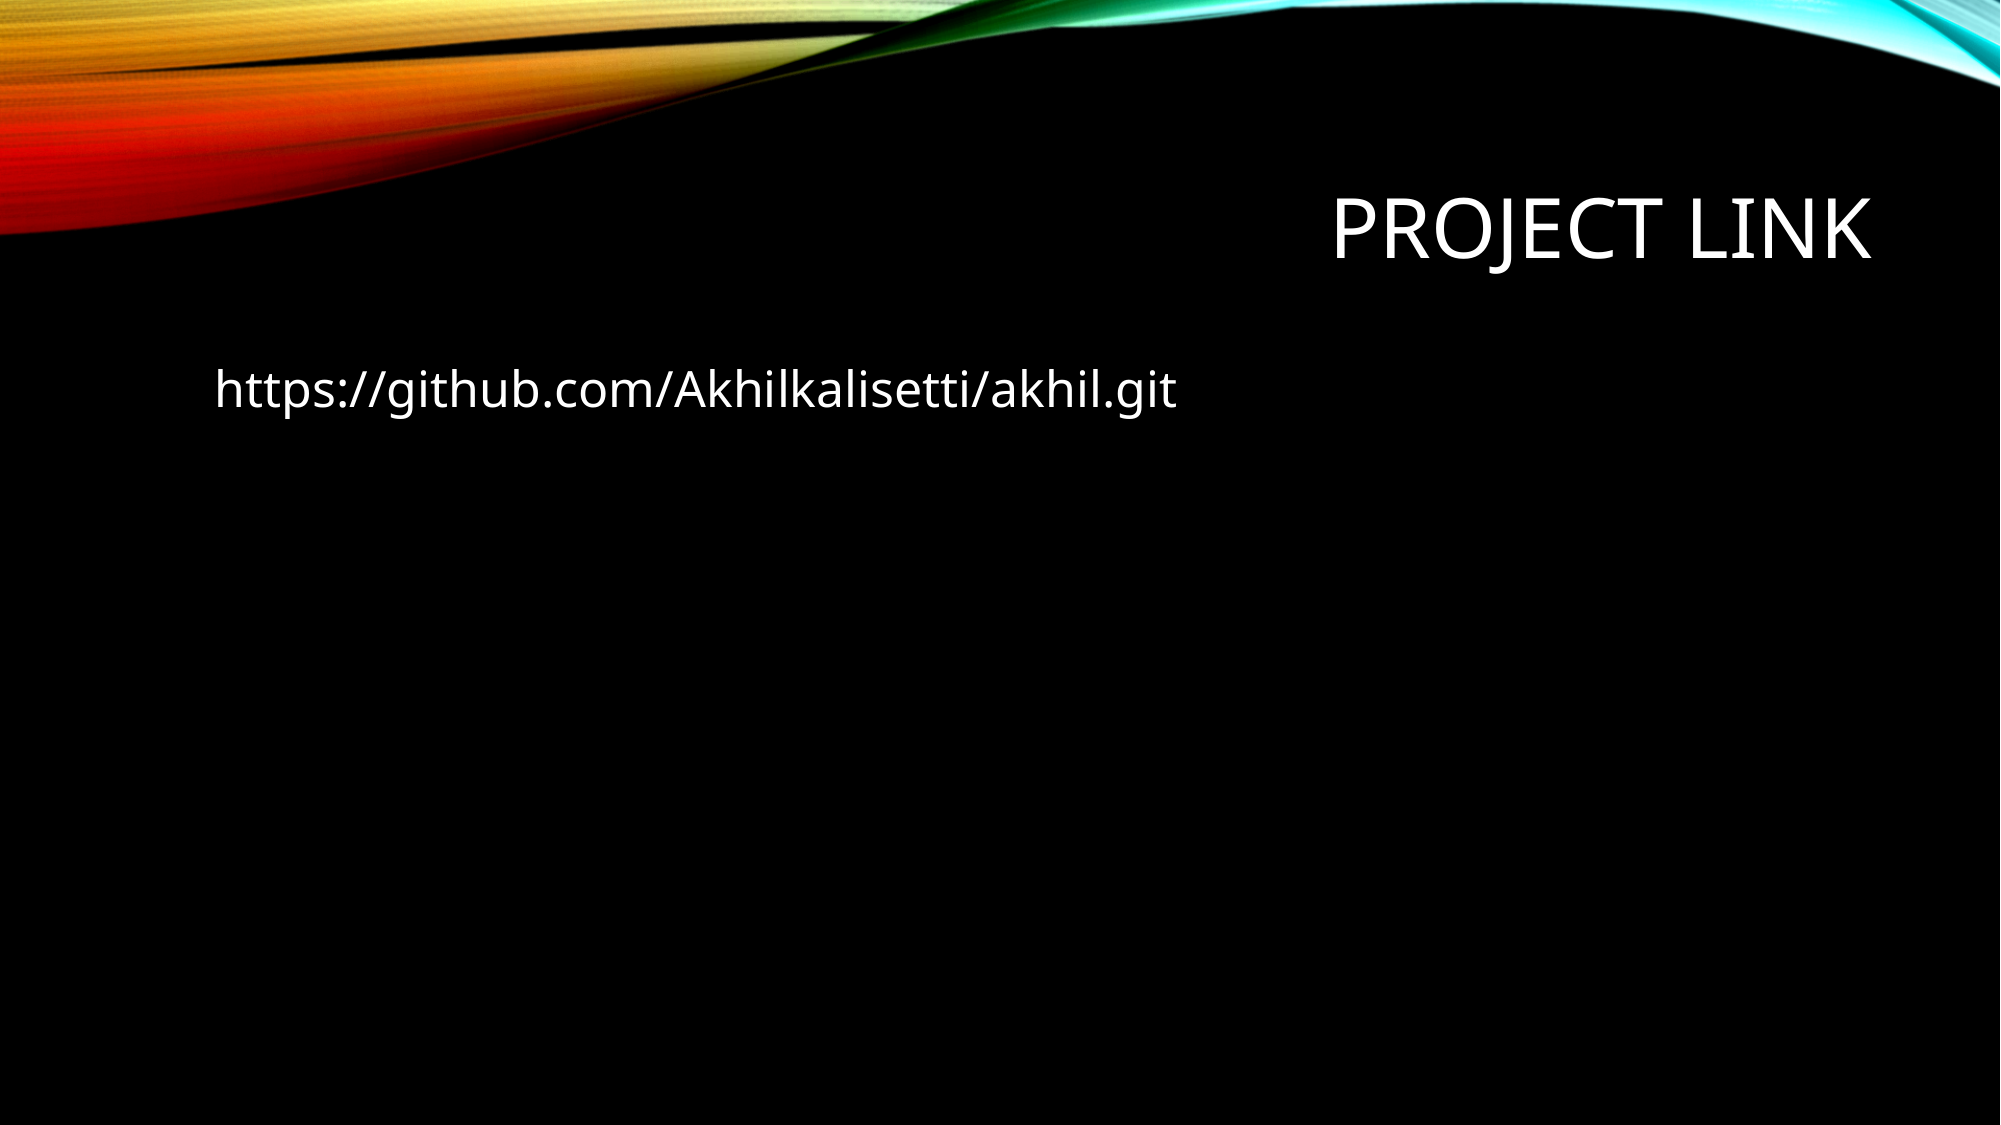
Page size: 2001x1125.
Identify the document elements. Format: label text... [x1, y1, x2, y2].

title PROJECT LINK [474, 125, 1888, 338]
picture [0, 0, 2000, 237]
text_box https://github.com/Akhilkalisetti/akhil.git [200, 349, 1350, 425]
